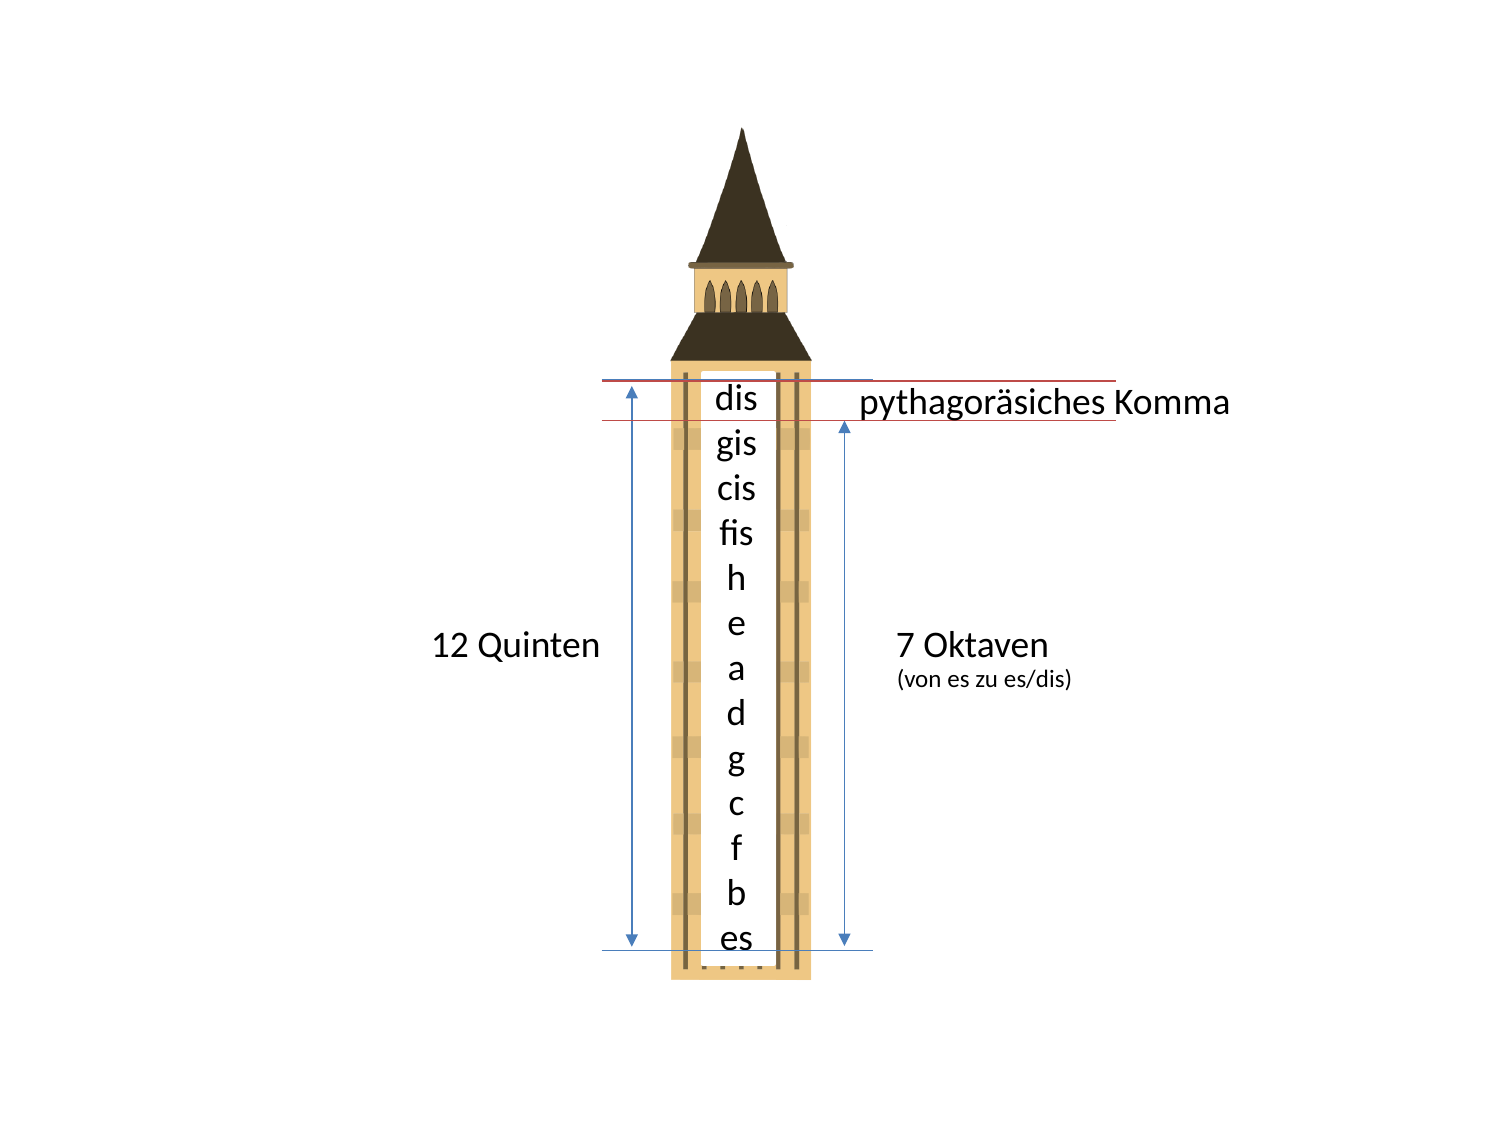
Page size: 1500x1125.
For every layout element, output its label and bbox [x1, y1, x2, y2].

text_box [415, 116, 1282, 1000]
